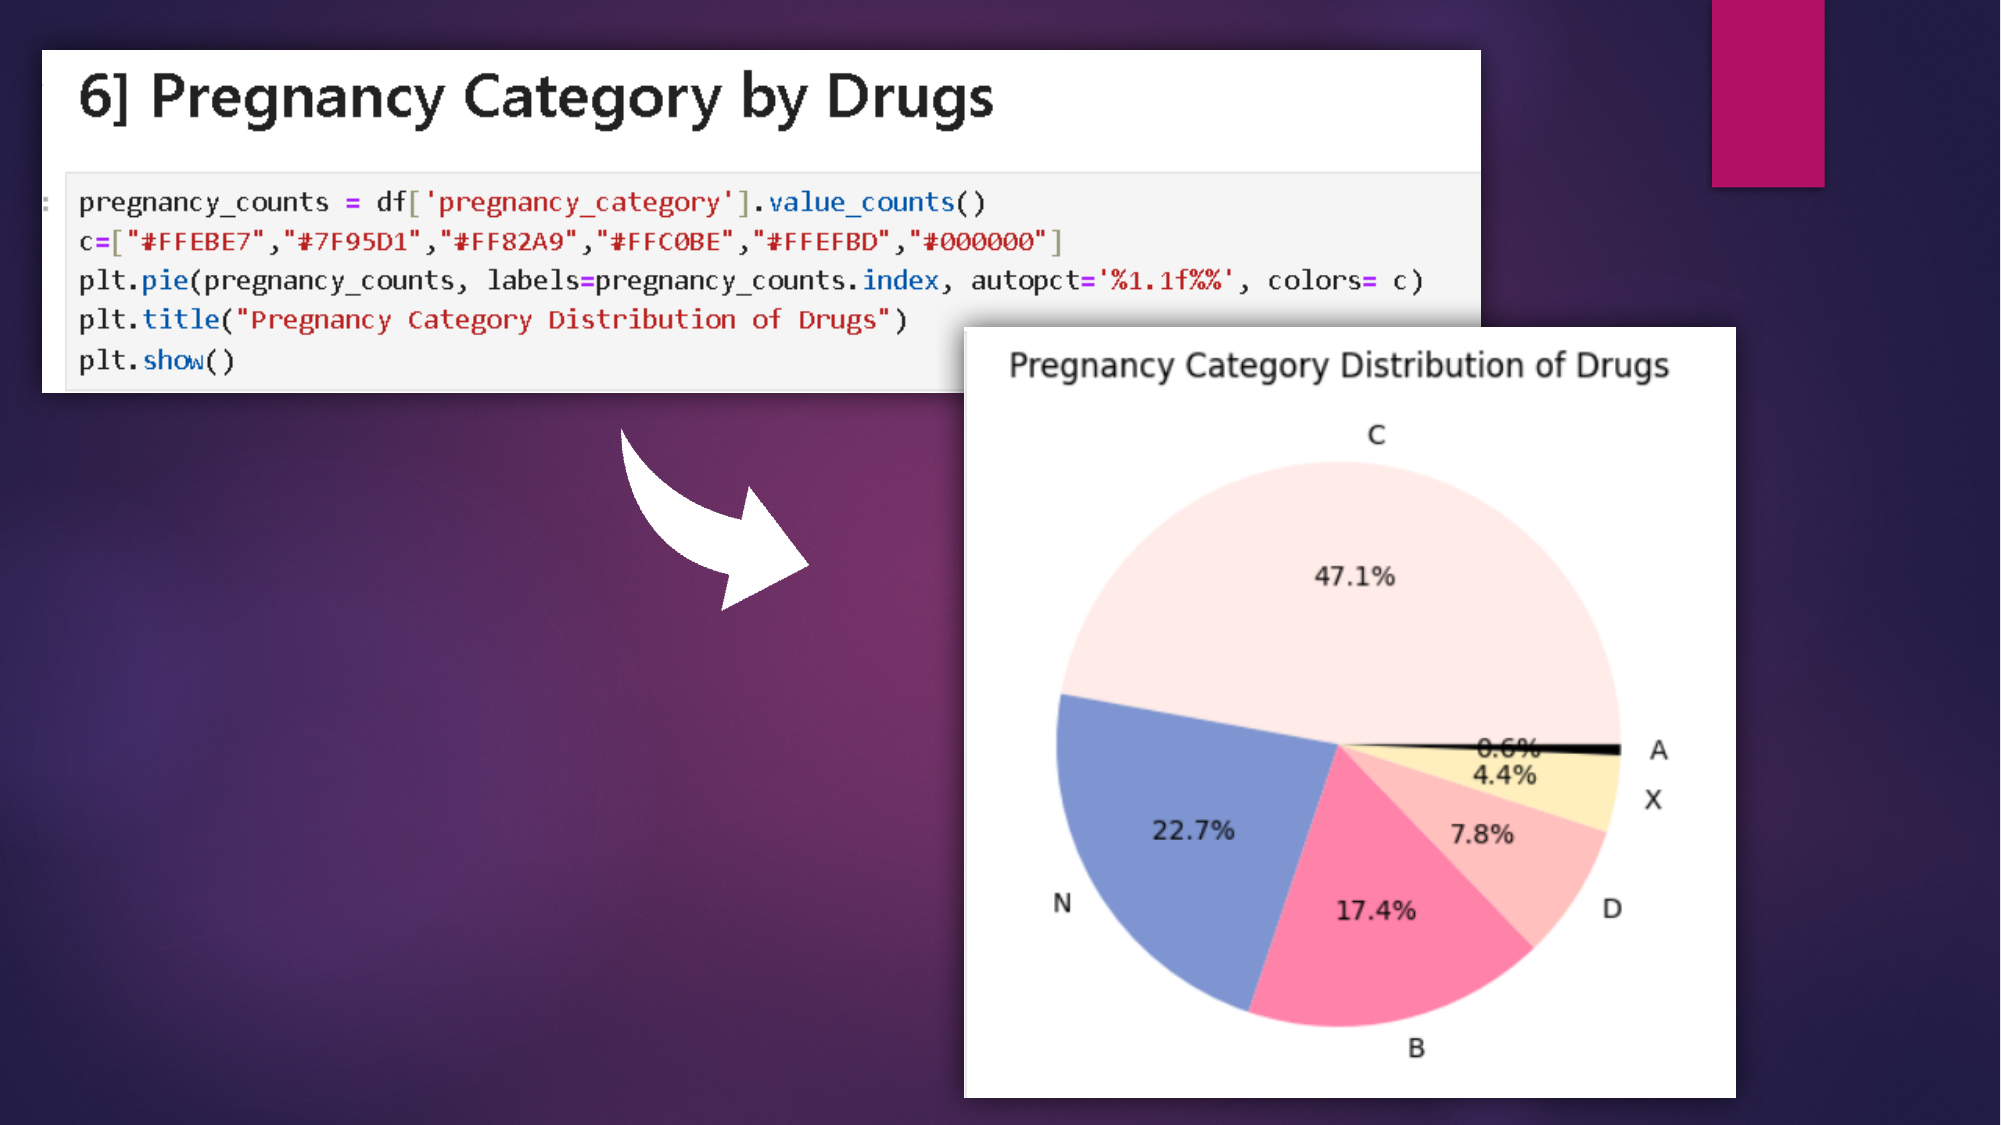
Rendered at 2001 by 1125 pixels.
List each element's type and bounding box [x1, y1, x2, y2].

picture [0, 0, 1737, 1125]
